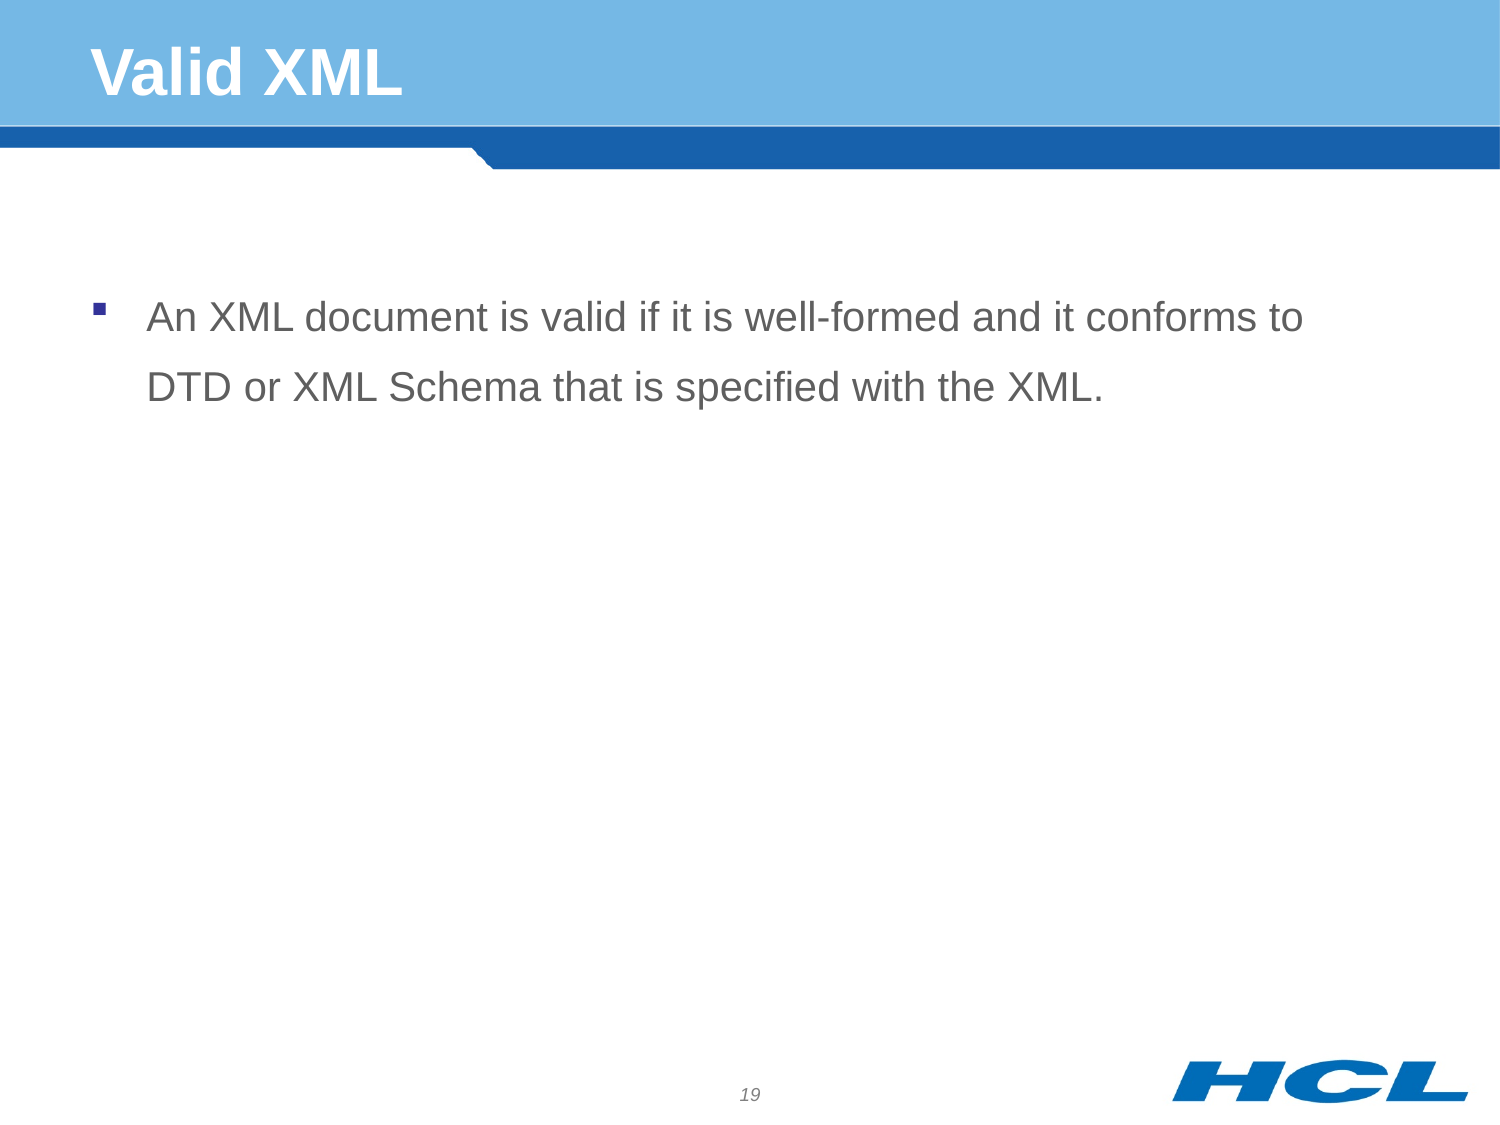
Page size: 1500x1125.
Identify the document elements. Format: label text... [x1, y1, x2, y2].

picture [0, 0, 1500, 188]
picture [1140, 1050, 1500, 1109]
slide_number 19 [574, 1074, 926, 1115]
title Valid XML [75, 0, 1425, 138]
list An XML document is valid if it is well-formed and it conforms to DTD or XML Schema that is specified with the XML. [75, 262, 1425, 1005]
